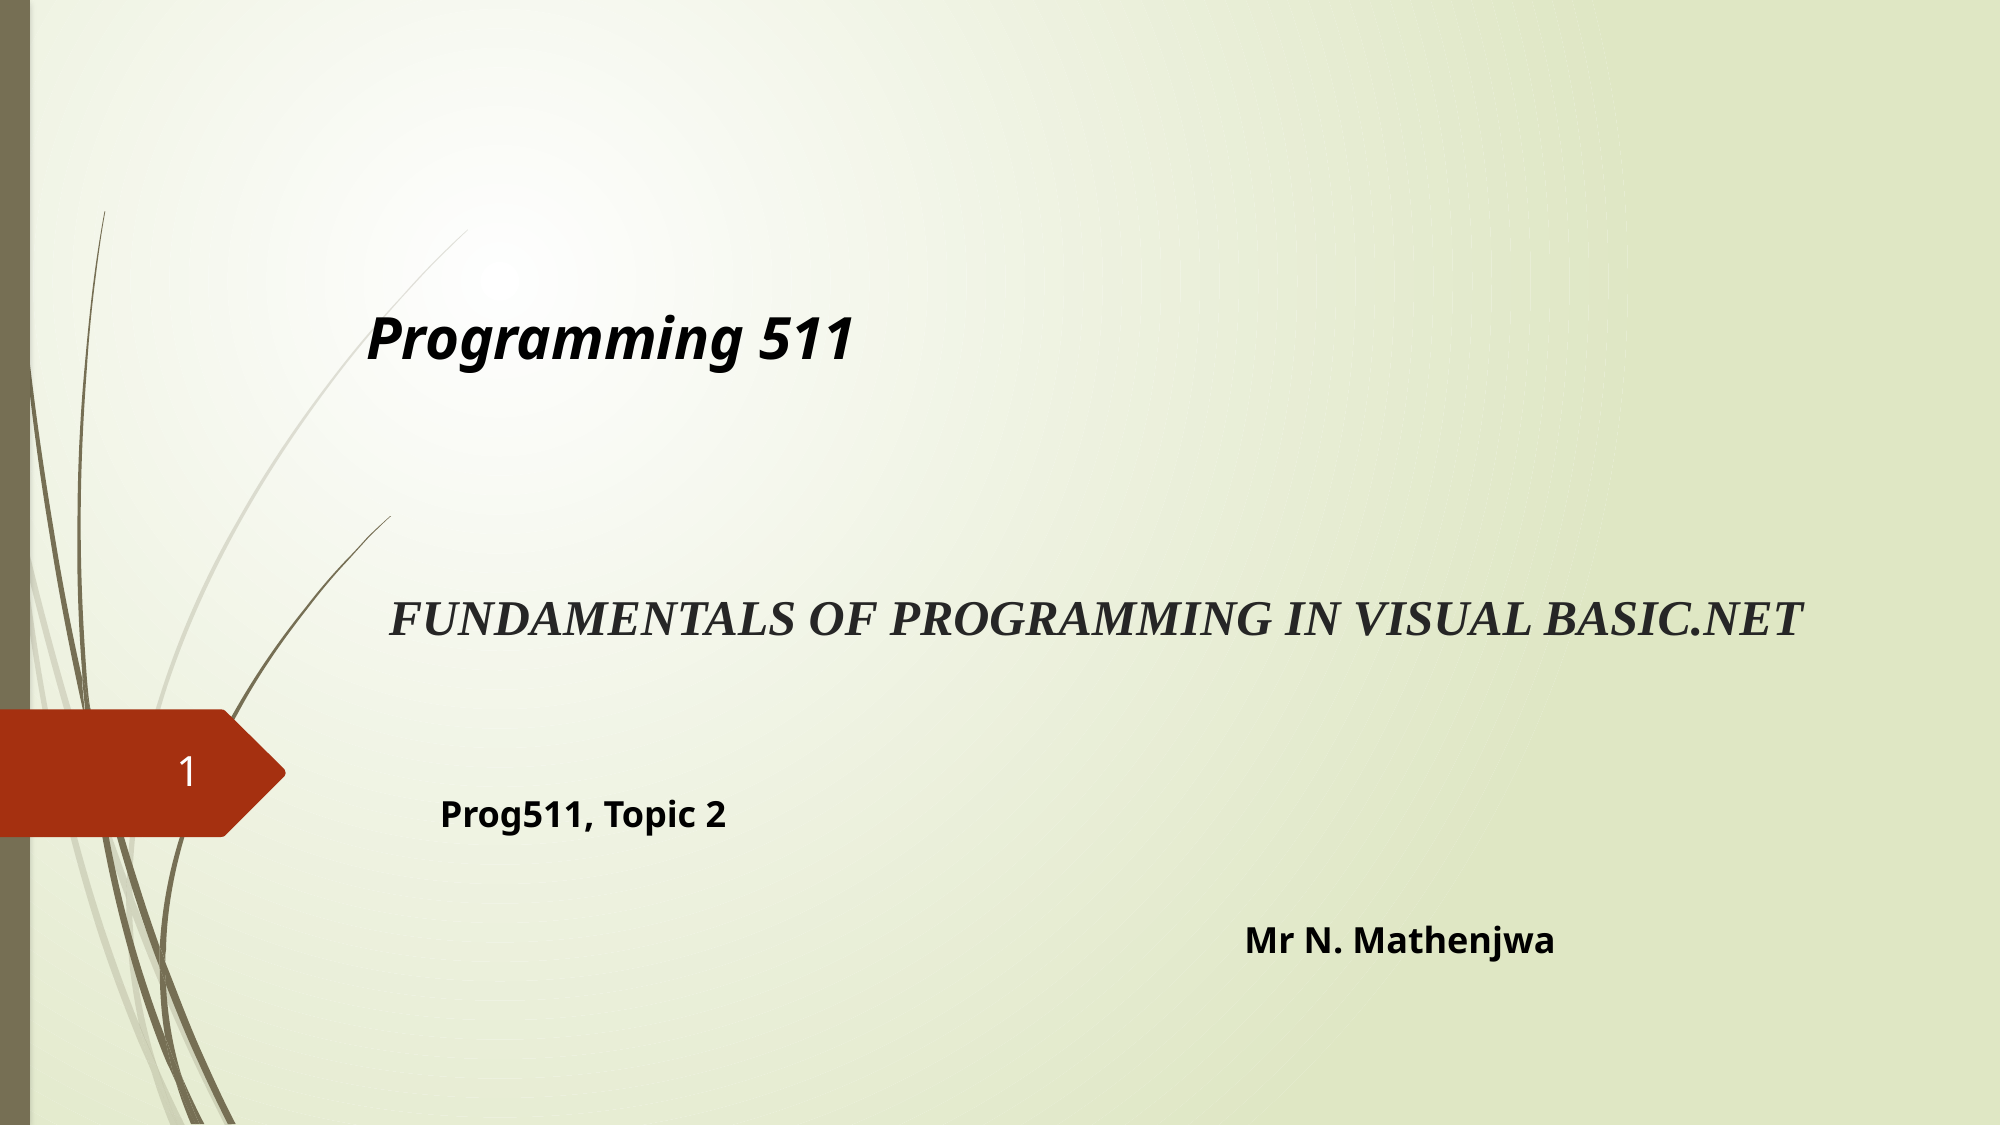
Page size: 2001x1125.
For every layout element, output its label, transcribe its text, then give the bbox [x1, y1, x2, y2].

title FUNDAMENTALS OF PROGRAMMING IN VISUAL BASIC.NET [373, 552, 1862, 653]
subtitle Prog511, Topic 2 Mr N. Mathenjwa [424, 783, 1888, 969]
text_box Programming 511 [351, 293, 870, 379]
slide_number 1 [87, 743, 216, 803]
